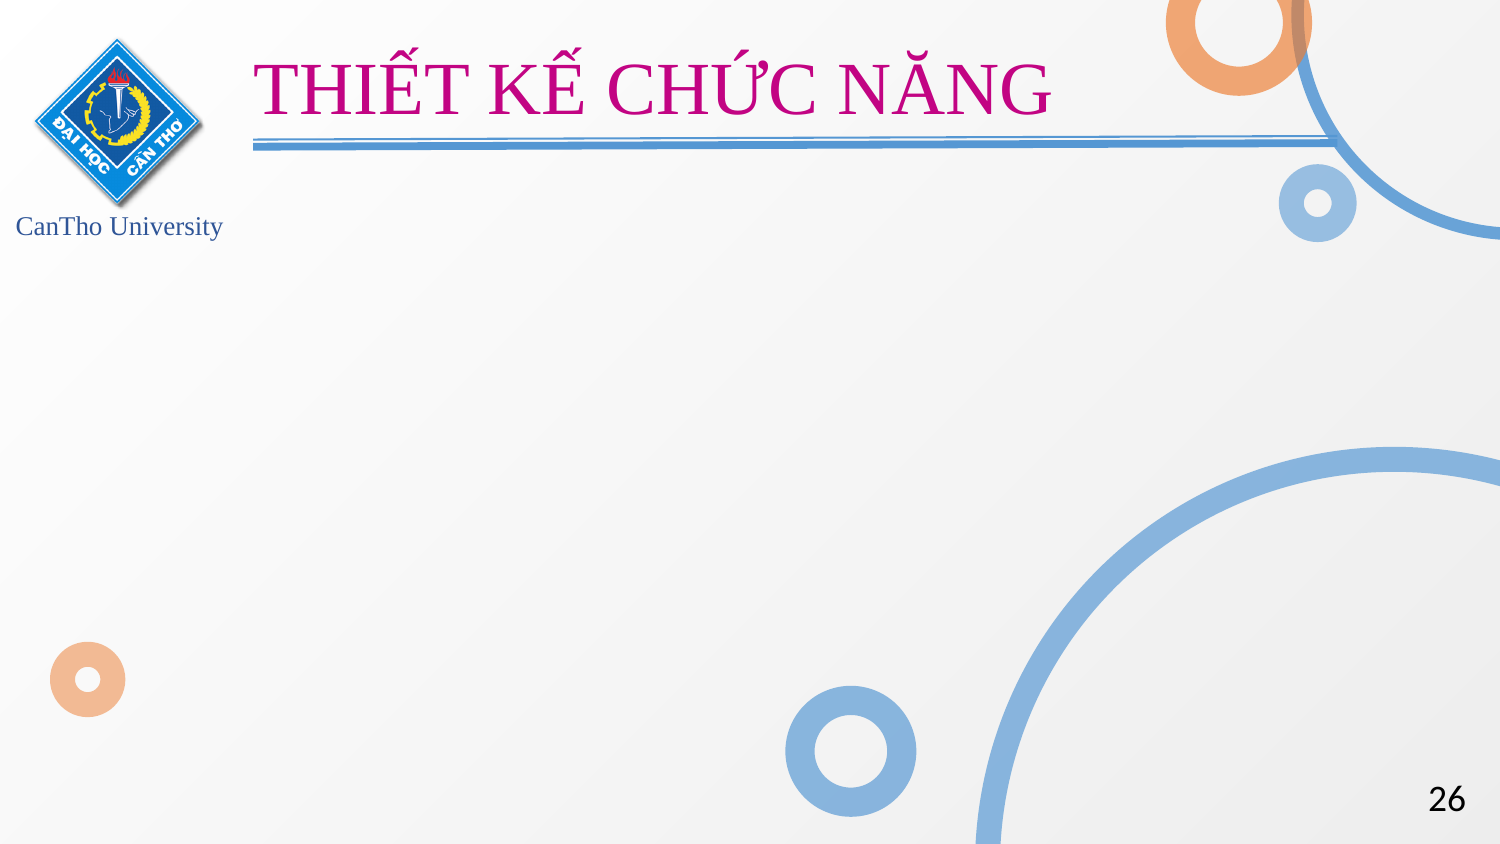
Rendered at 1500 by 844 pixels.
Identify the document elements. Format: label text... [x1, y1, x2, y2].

picture [32, 36, 203, 207]
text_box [253, 143, 1338, 147]
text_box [253, 135, 1338, 140]
title THIẾT KẾ CHỨC NĂNG [238, 31, 1350, 213]
text_box CanTho University [0, 200, 282, 249]
text_box 26 [1412, 766, 1500, 827]
